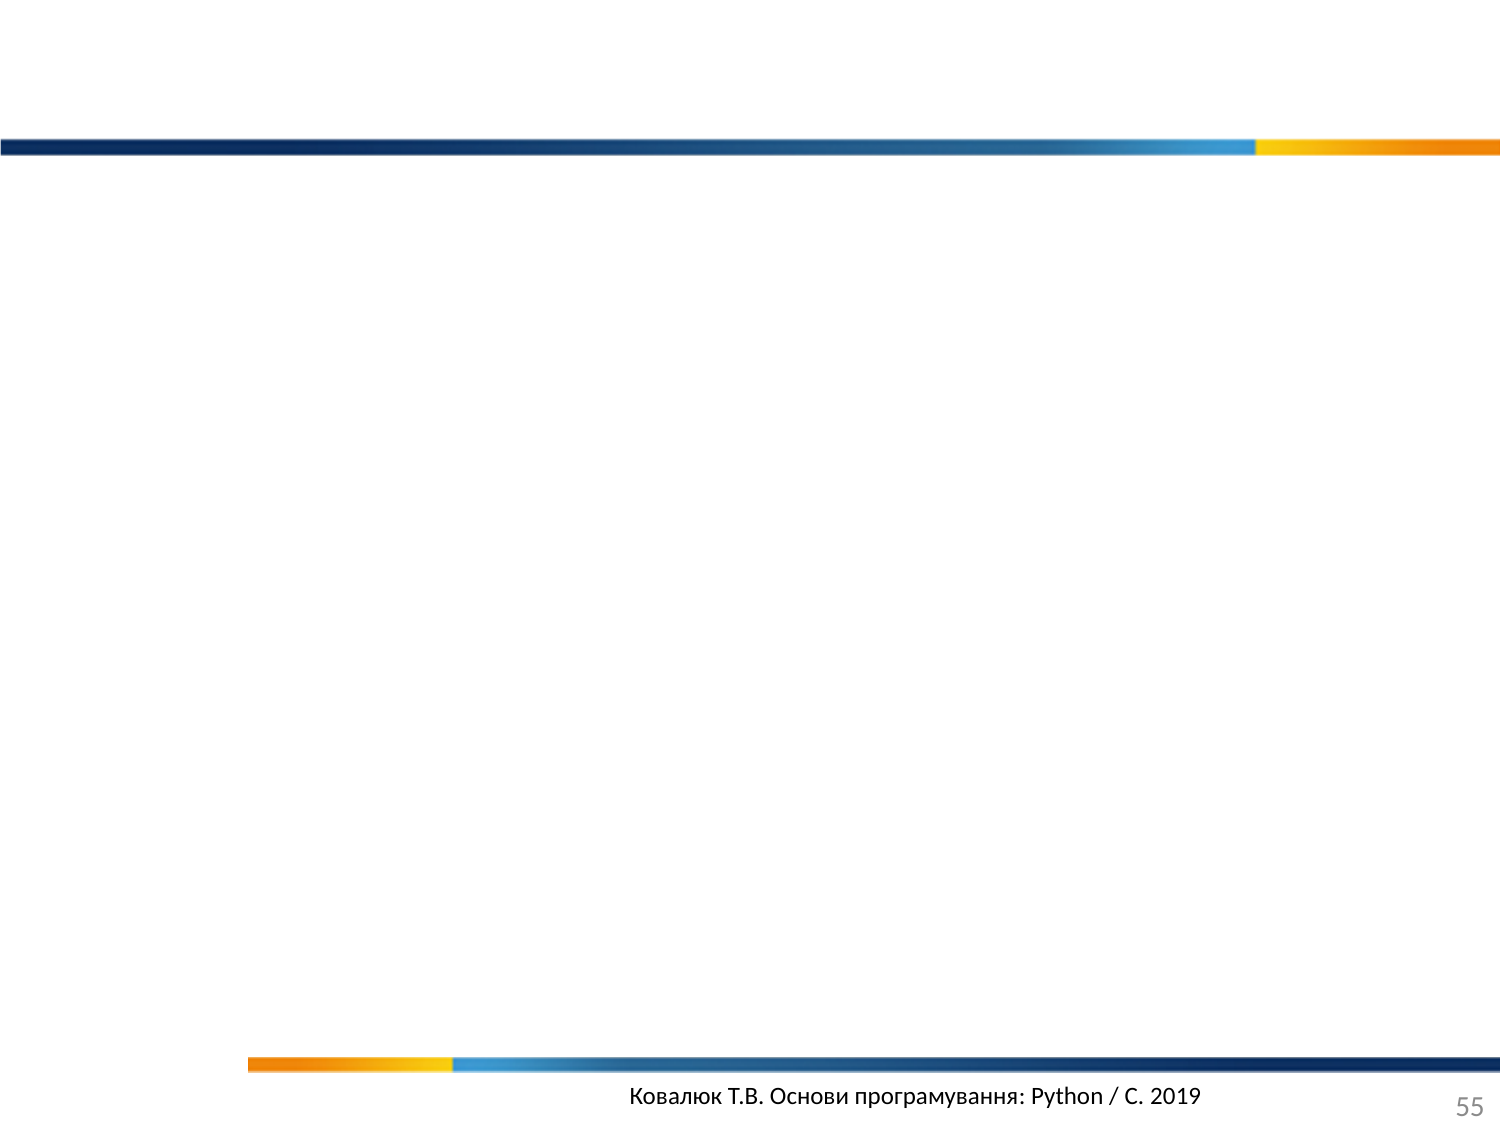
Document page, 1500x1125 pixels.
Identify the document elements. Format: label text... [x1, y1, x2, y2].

picture [248, 1057, 1500, 1073]
picture [2, 139, 1500, 155]
slide_number 55 [1428, 1083, 1500, 1125]
